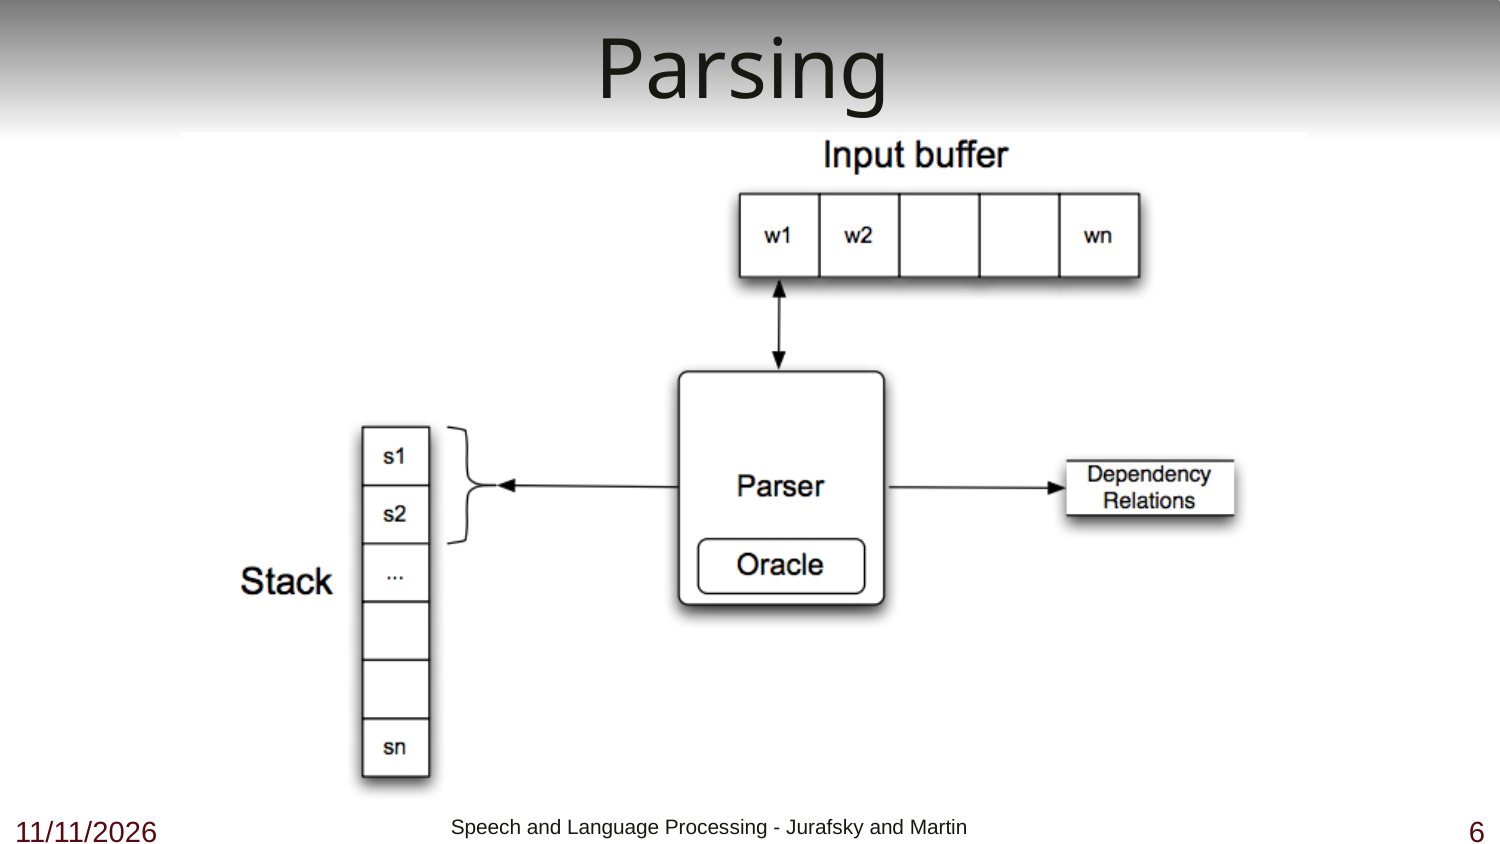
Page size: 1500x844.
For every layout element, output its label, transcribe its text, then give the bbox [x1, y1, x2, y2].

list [180, 131, 1307, 805]
title Parsing [12, 0, 1475, 132]
slide_number 6 [1424, 806, 1500, 844]
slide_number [0, 806, 199, 844]
footer Speech and Language Processing - Jurafsky and Martin [199, 806, 1424, 844]
